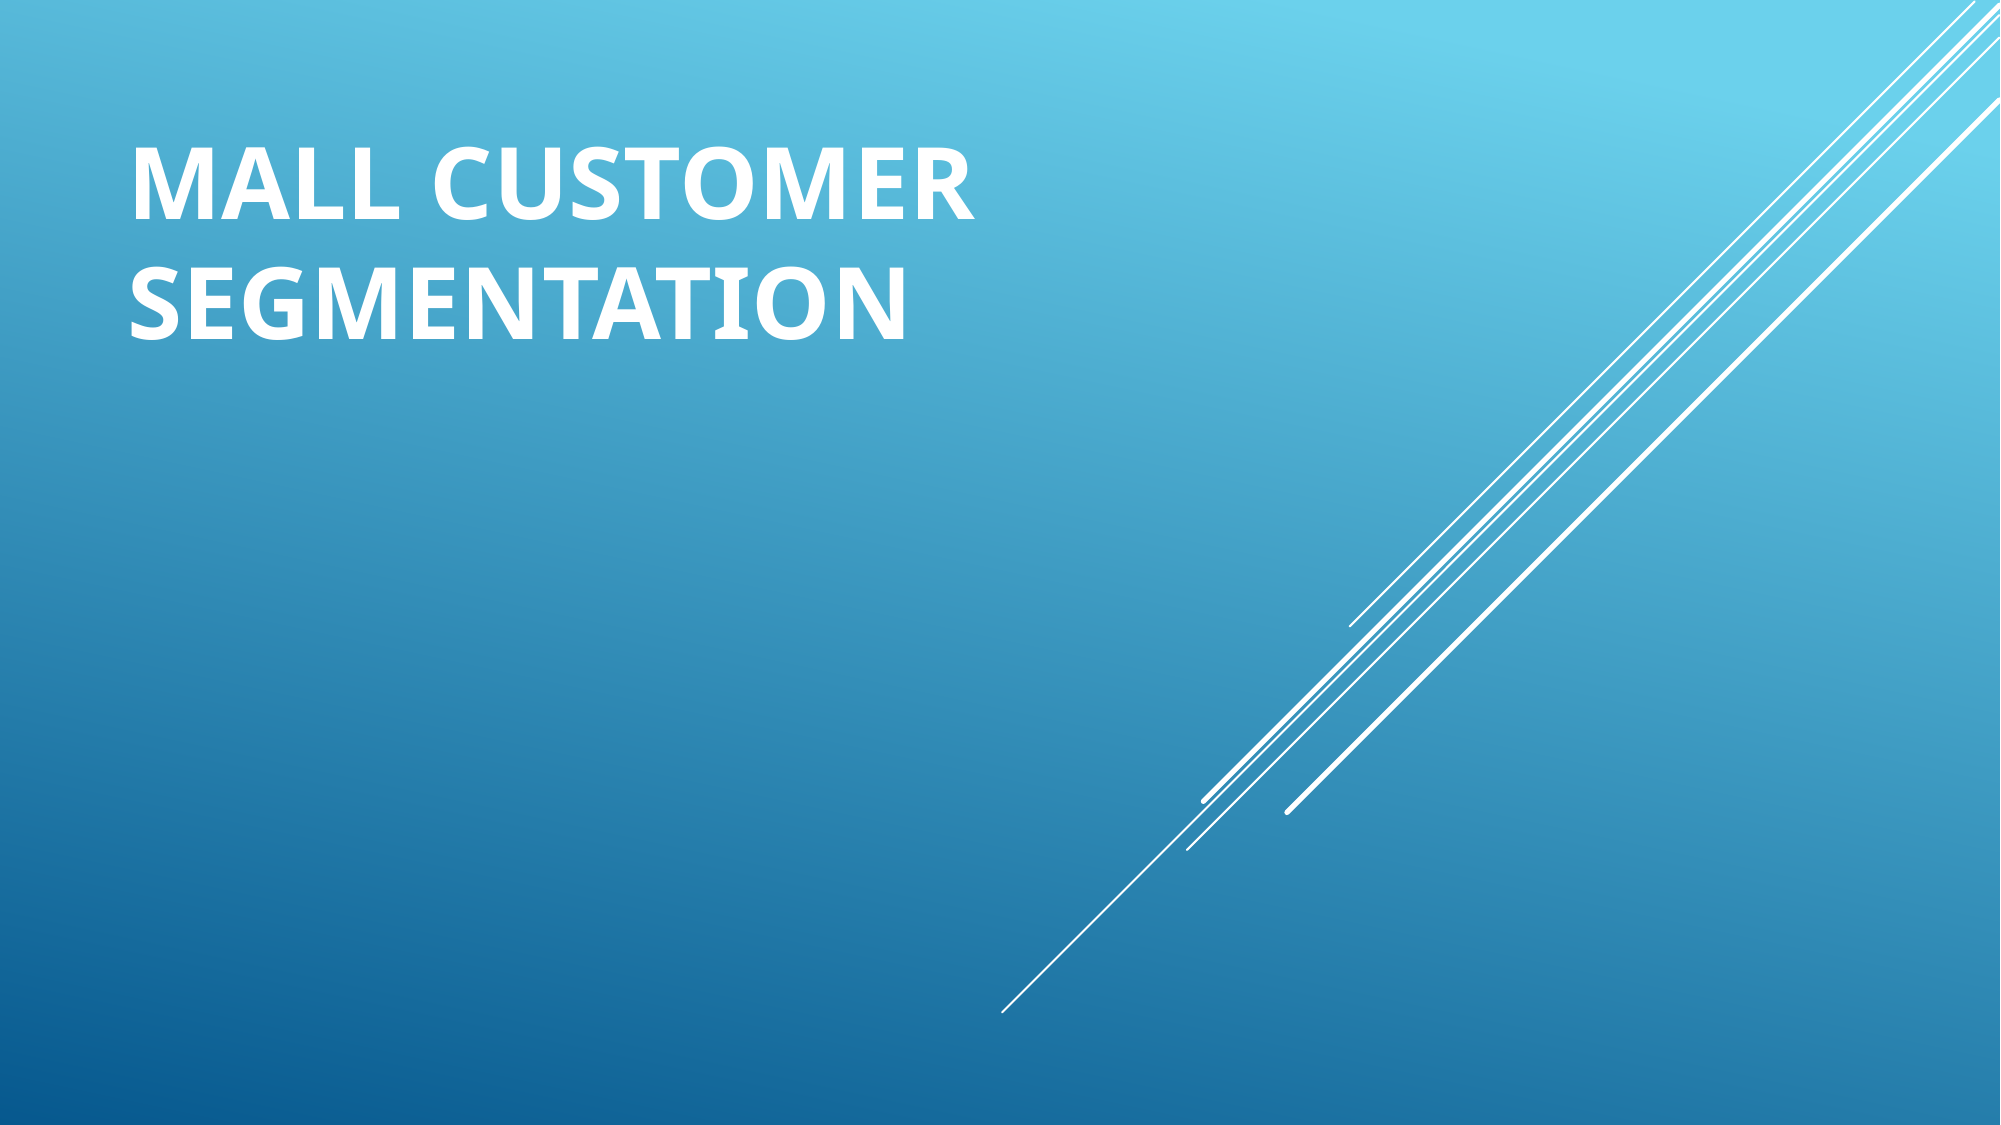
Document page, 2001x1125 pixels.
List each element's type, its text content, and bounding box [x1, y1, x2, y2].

title Mall customer segmentation [112, 112, 1425, 600]
